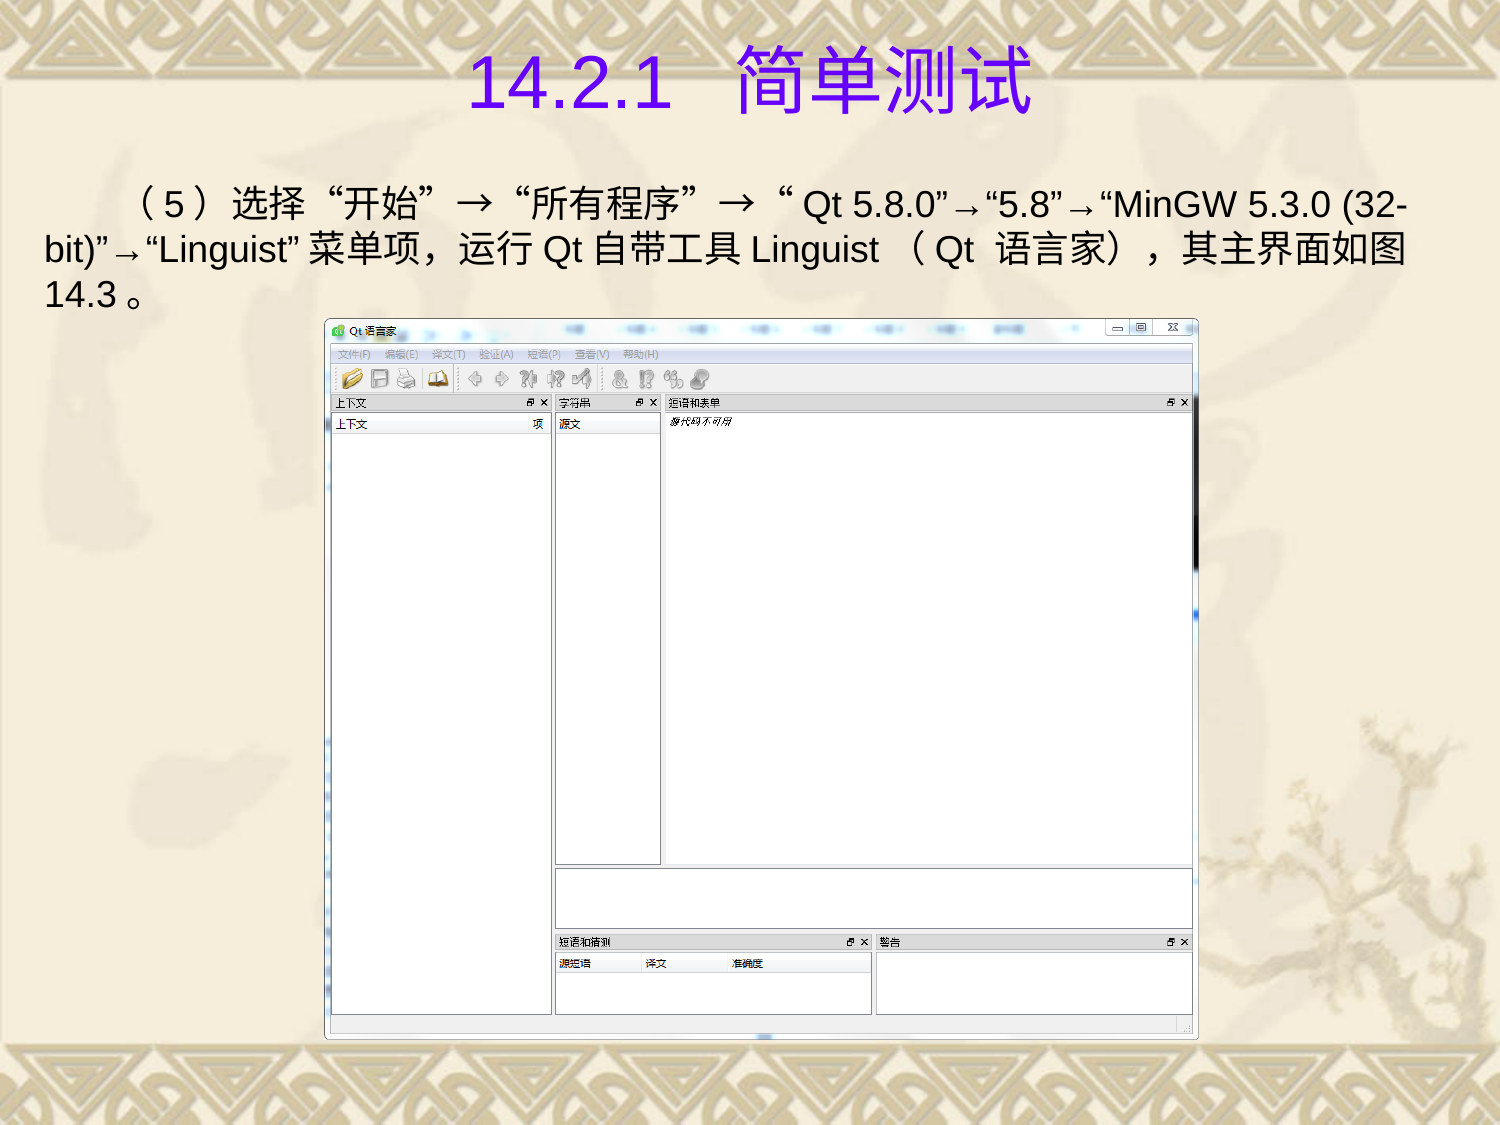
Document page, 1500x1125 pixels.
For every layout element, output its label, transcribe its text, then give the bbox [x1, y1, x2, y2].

picture [0, 0, 1500, 1125]
text_box （5）选择“开始”→“所有程序”→“Qt 5.8.0”→“5.8”→“MinGW 5.3.0 (32-bit)”→“Linguist”菜单项，运行Qt自带工具Linguist（Qt 语言家），其主界面如图14.3。 [29, 172, 1447, 368]
title 14.2.1 简单测试 [49, 7, 1451, 149]
